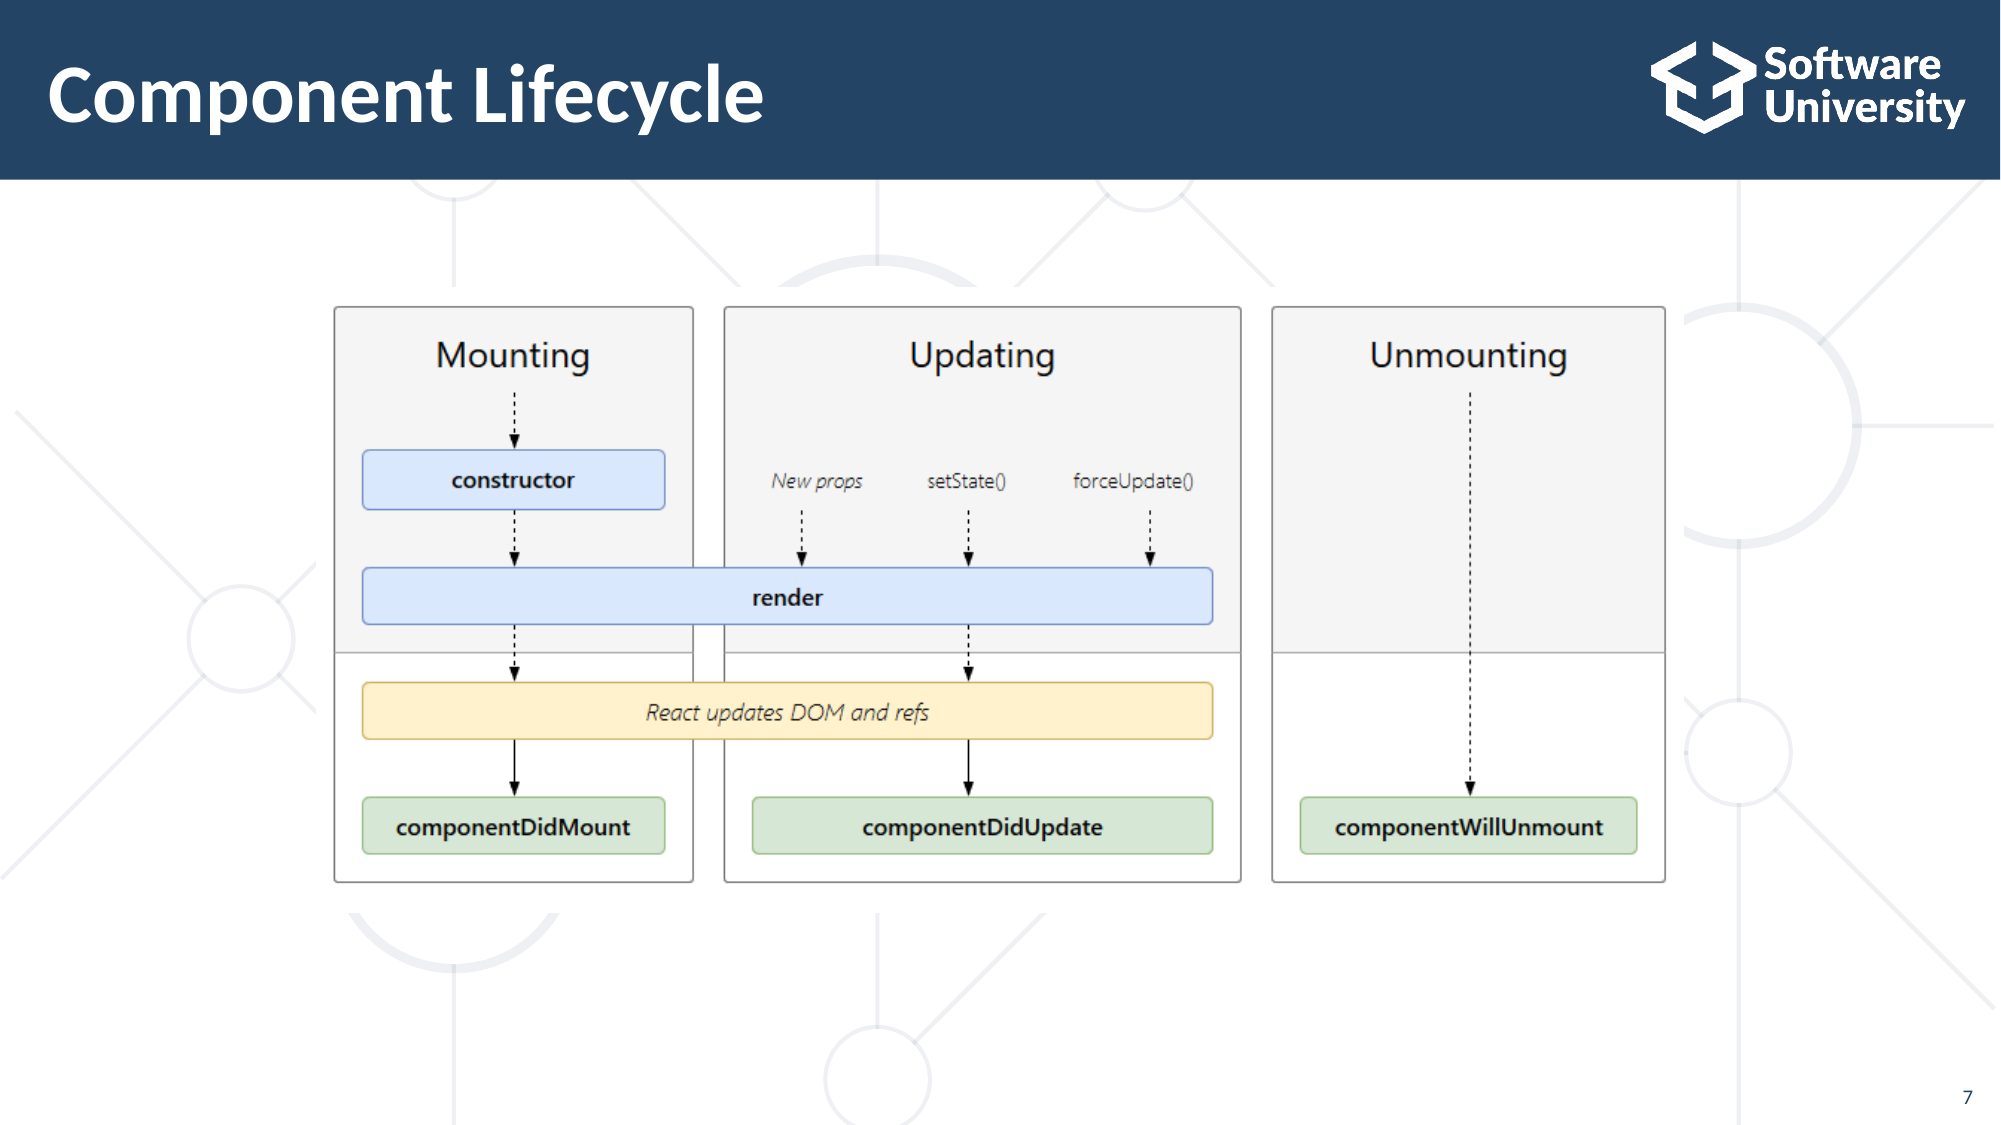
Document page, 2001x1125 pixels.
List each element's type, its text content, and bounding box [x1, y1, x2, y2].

title Component Lifecycle [31, 16, 1625, 162]
picture [1651, 41, 1966, 134]
slide_number 7 [1927, 1067, 1989, 1117]
picture [315, 287, 1684, 913]
